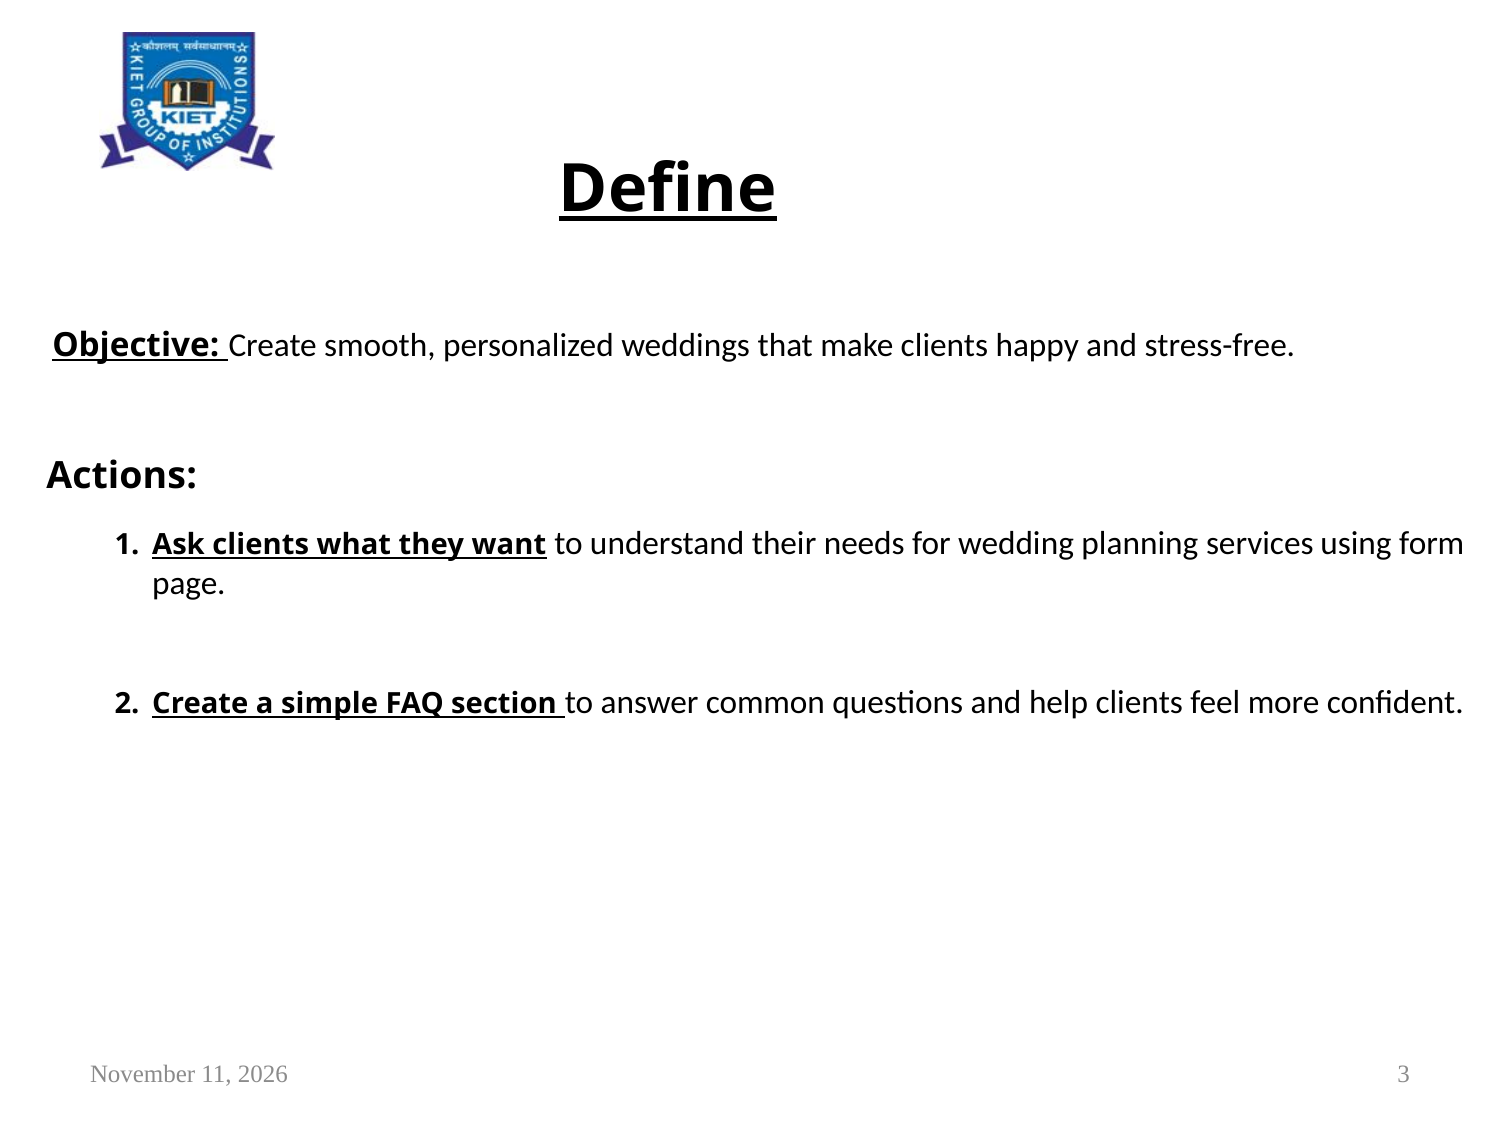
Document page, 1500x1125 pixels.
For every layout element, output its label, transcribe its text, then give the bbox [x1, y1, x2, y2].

text_box Ask clients what they want to understand their needs for wedding planning services using form page. Create a simple FAQ section to answer common questions and help clients feel more confident. [99, 513, 1495, 728]
text_box Define [543, 137, 863, 233]
picture [99, 32, 276, 171]
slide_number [75, 1042, 425, 1103]
slide_number 3 [1074, 1042, 1425, 1103]
text_box Objective: Create smooth, personalized weddings that make clients happy and stress-free. [37, 312, 1500, 370]
text_box Actions: [31, 440, 344, 503]
